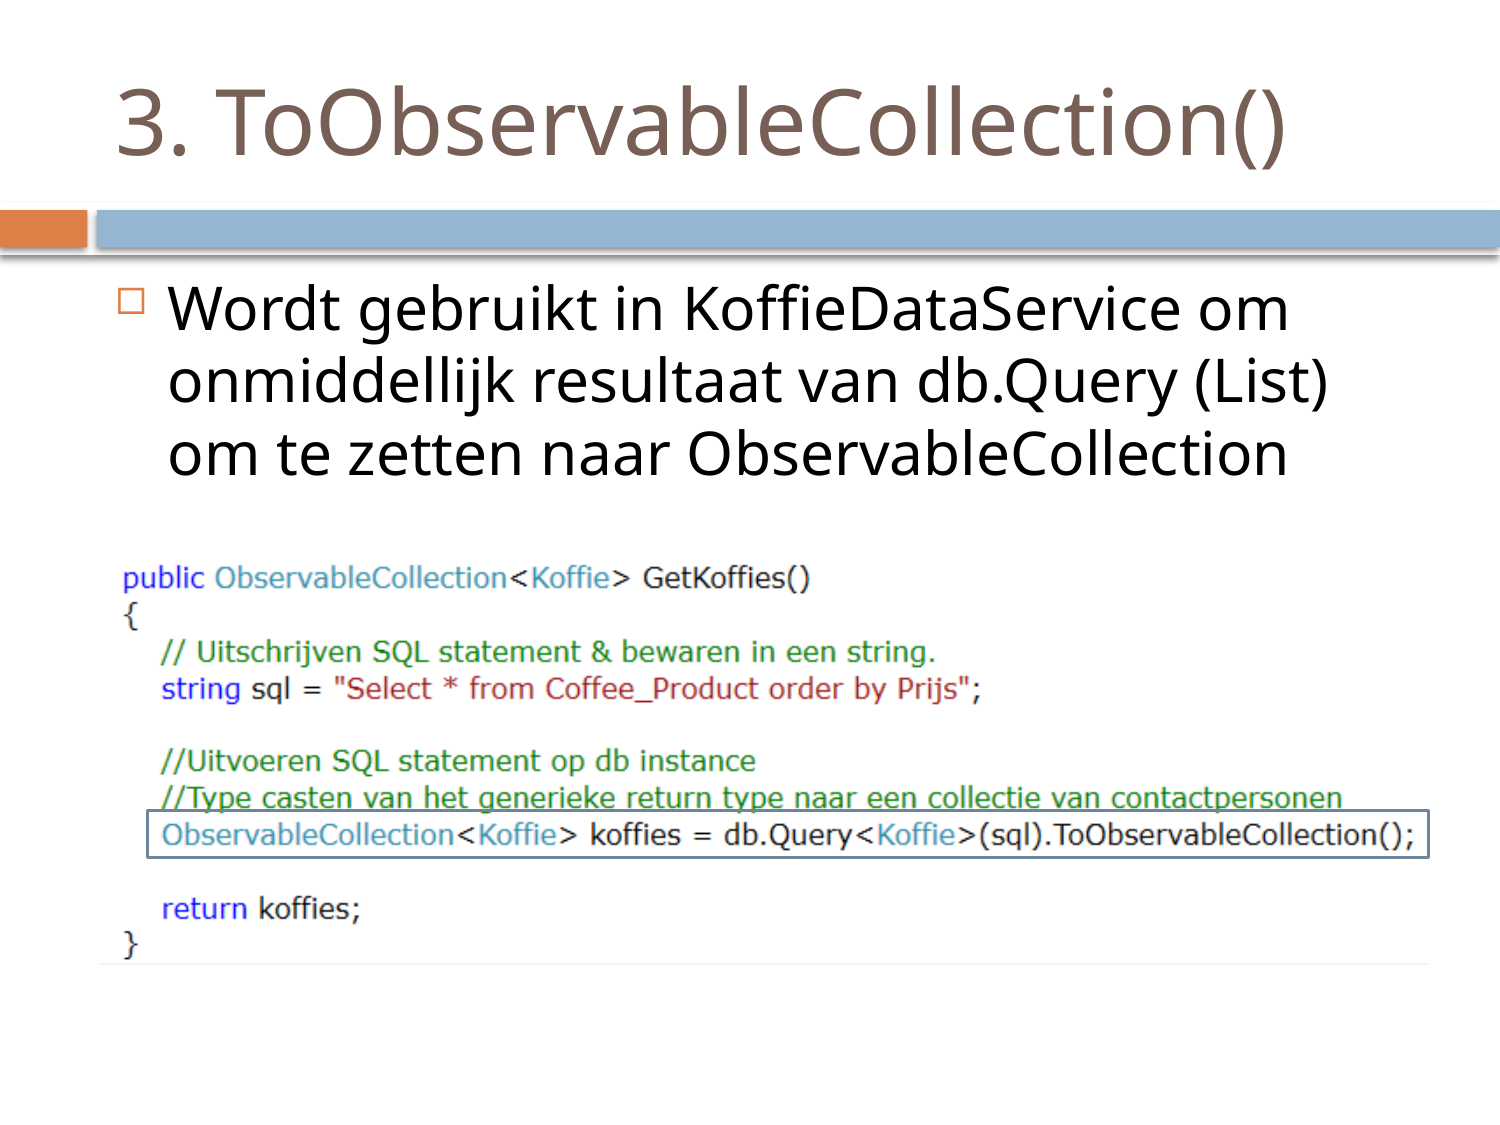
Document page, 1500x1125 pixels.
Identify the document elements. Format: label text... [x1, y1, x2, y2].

picture [99, 562, 1430, 965]
title 3. ToObservableCollection() [100, 37, 1438, 200]
list Wordt gebruikt in KoffieDataService om onmiddellijk resultaat van db.Query (List) om te zetten naar ObservableCollection [100, 262, 1438, 1000]
